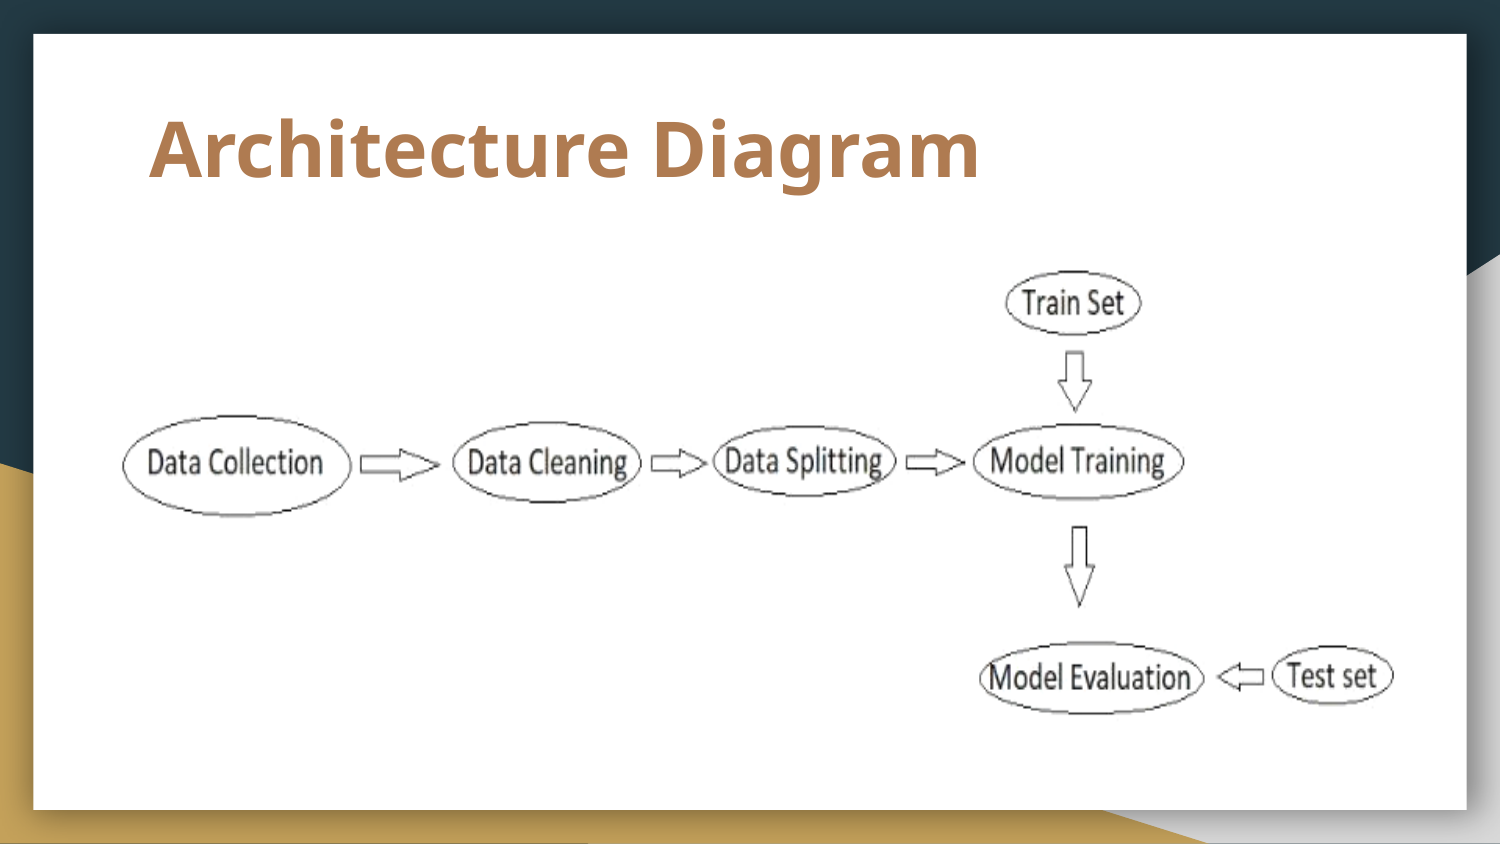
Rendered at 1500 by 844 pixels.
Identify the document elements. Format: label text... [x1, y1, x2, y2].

picture [93, 241, 1430, 757]
title Architecture Diagram [134, 85, 1366, 240]
